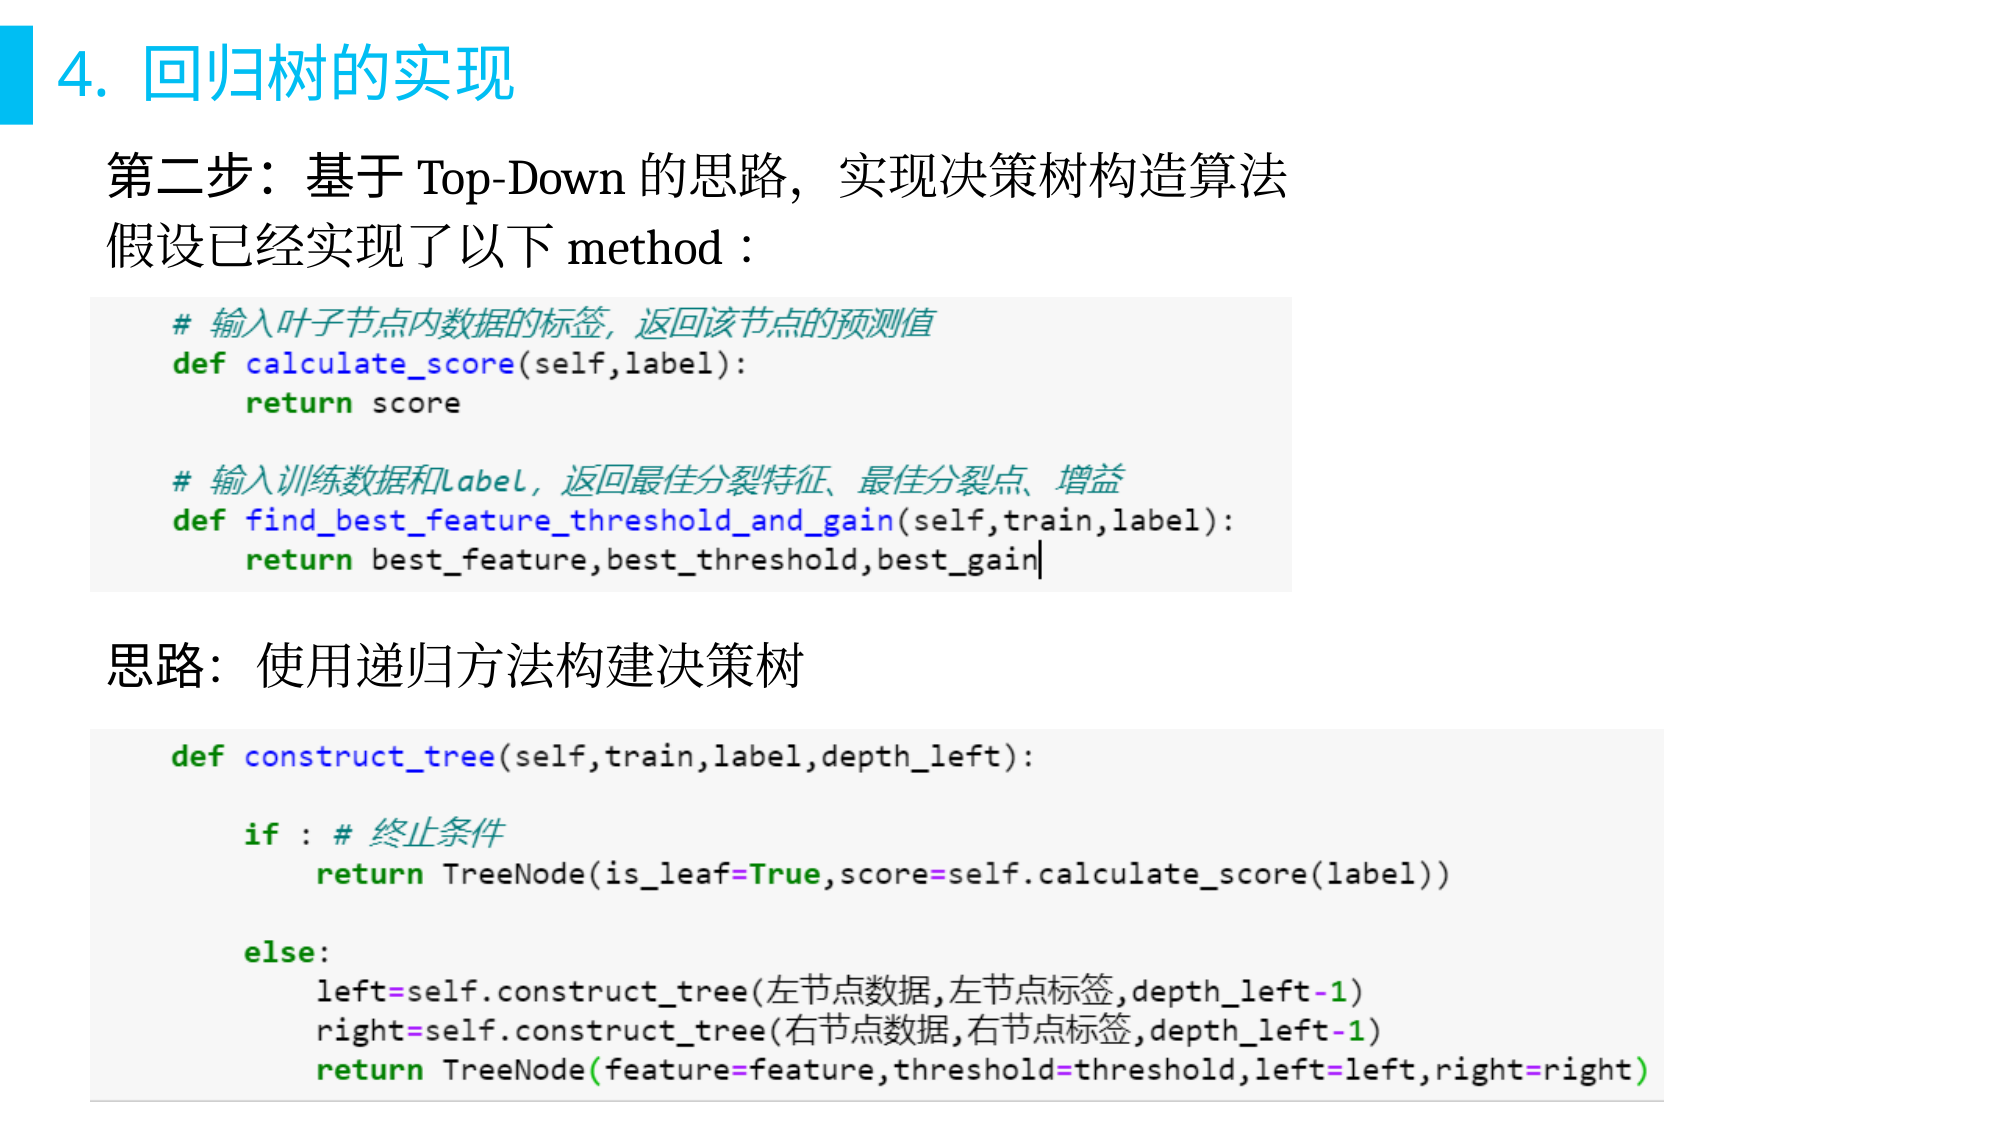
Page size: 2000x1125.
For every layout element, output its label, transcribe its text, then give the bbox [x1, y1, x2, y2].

title 4. 回归树的实现 [42, 22, 1933, 122]
text_box 第二步：基于Top-Down的思路，实现决策树构造算法 假设已经实现了以下method： 思路：使用递归方法构建决策树 [90, 137, 1852, 1064]
picture [89, 729, 1664, 1102]
picture [89, 297, 1292, 592]
